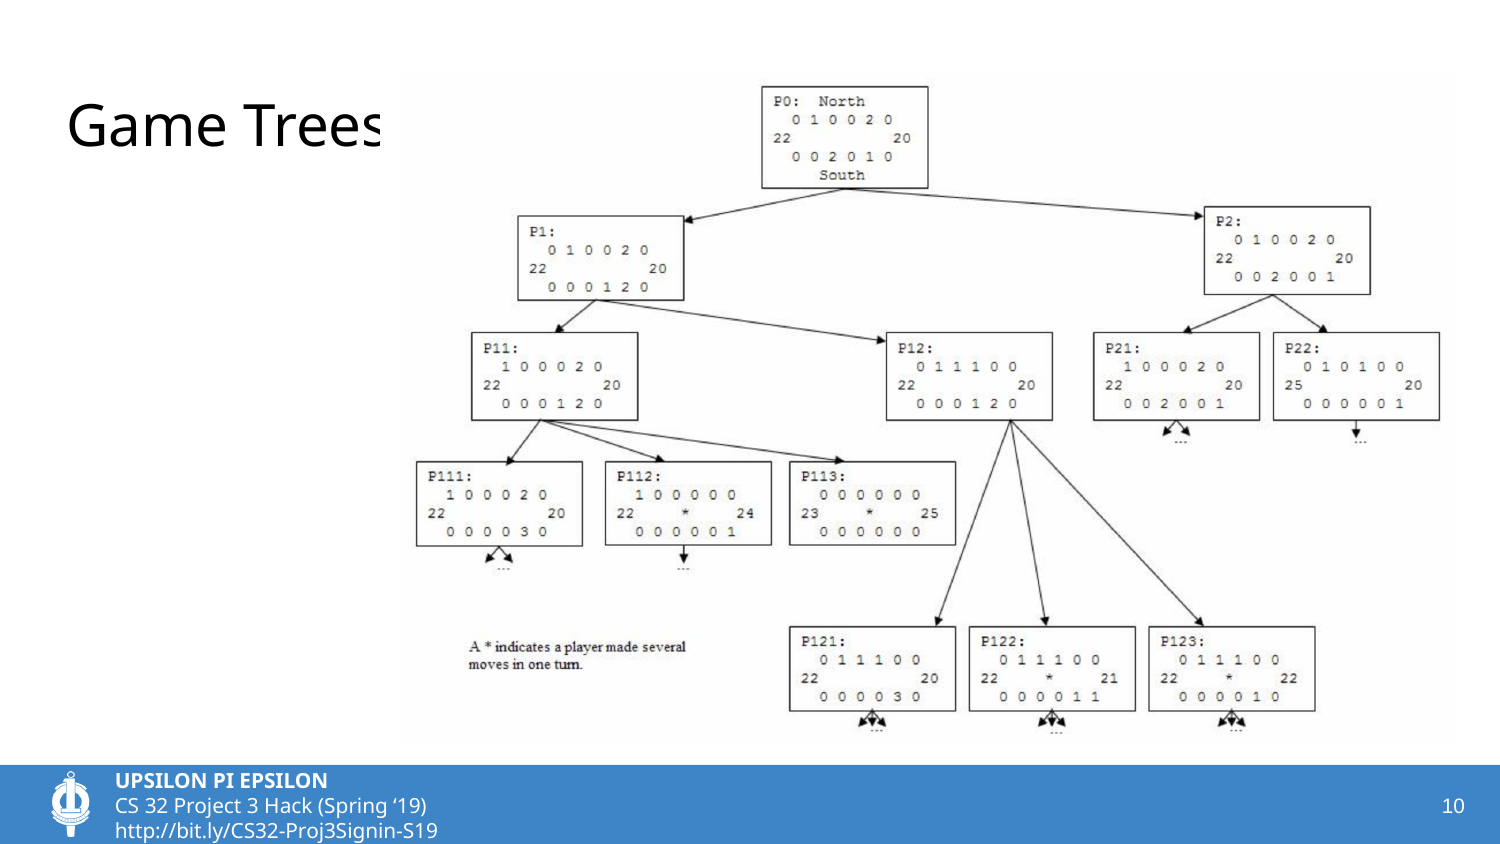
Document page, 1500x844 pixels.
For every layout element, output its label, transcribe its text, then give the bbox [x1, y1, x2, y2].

picture [51, 771, 90, 837]
title Game Trees [51, 72, 379, 167]
slide_number ‹#› [1389, 764, 1480, 844]
picture [380, 72, 1465, 746]
